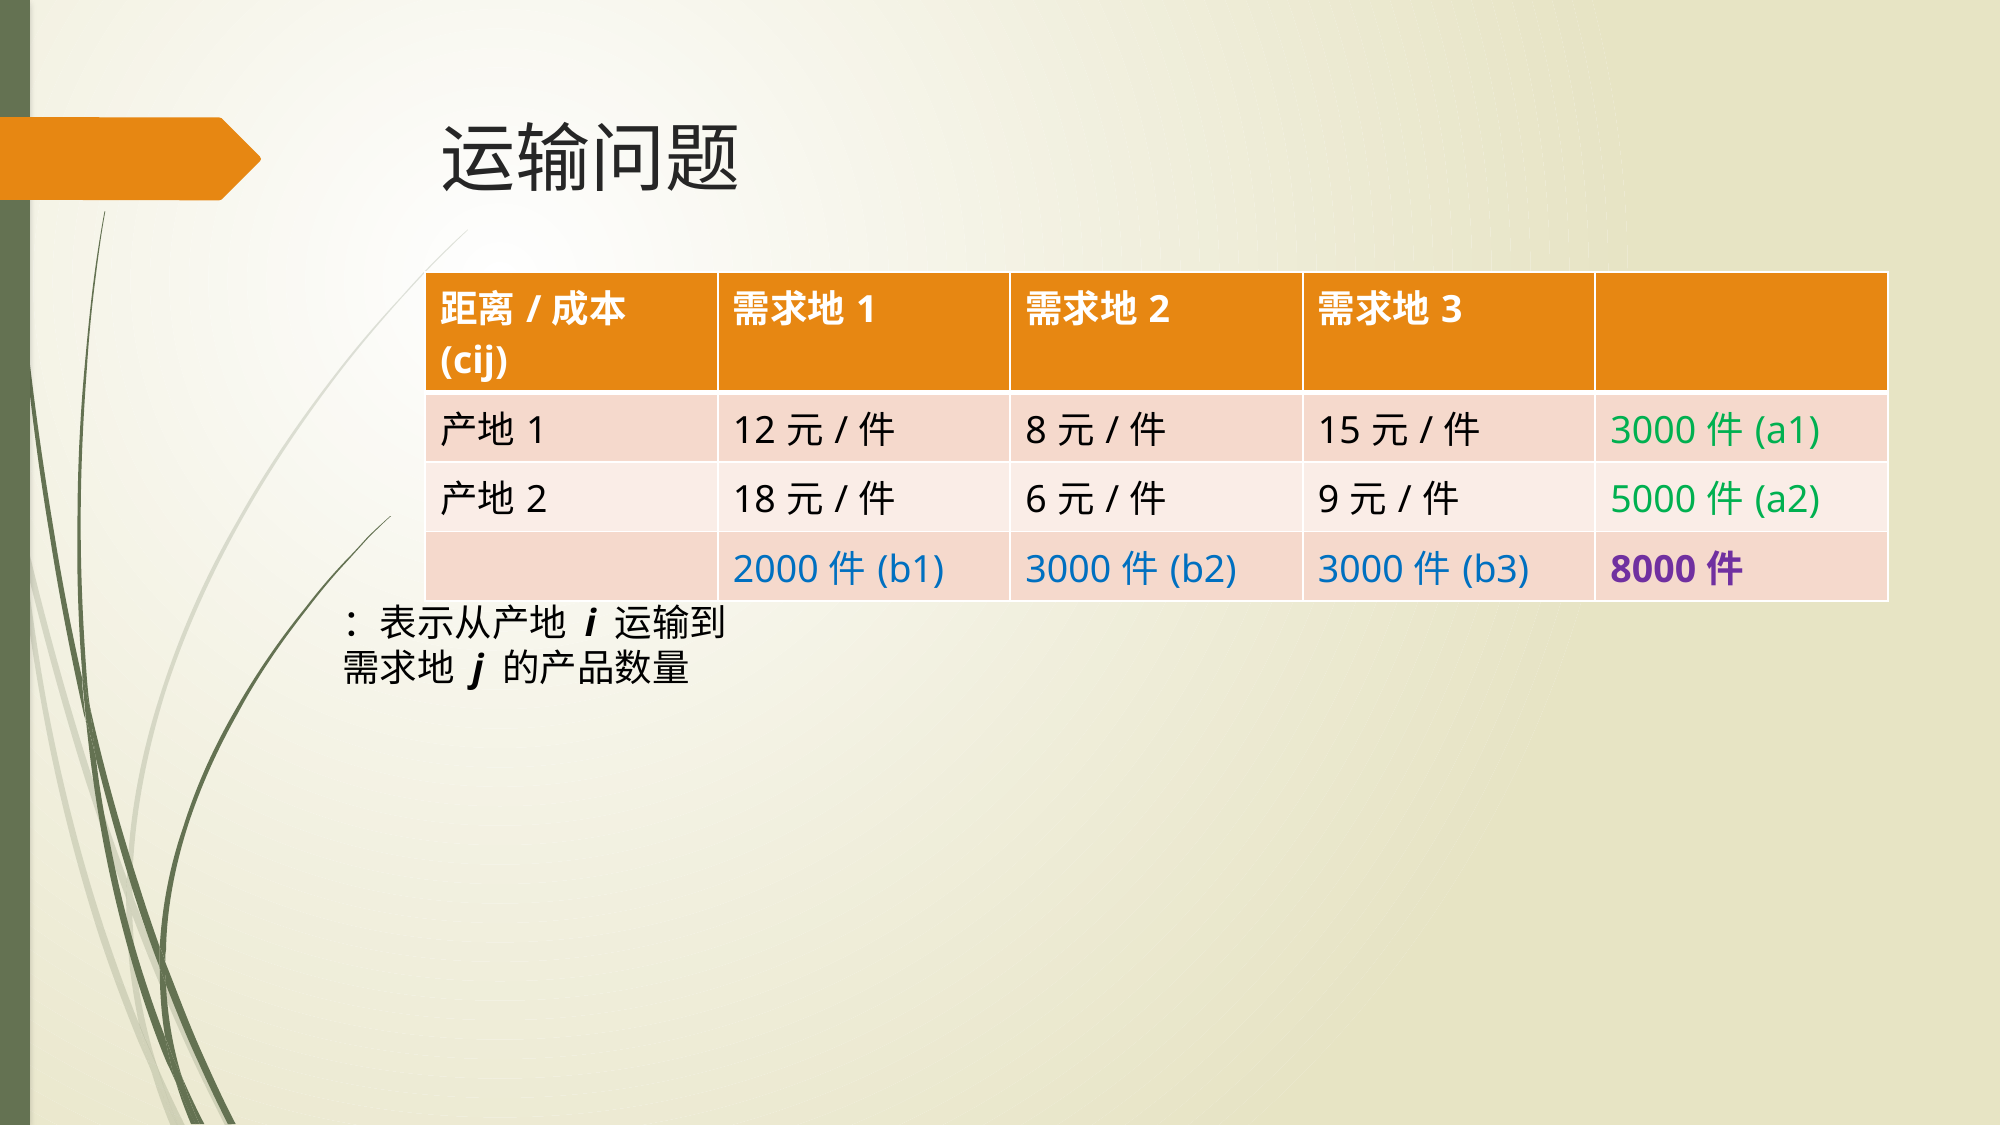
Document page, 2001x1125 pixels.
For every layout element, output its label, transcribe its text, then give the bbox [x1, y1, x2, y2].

table_cell 9元/件 [1304, 463, 1594, 531]
table_cell 8000件 [1596, 532, 1887, 600]
title 运输问题 [425, 102, 1888, 271]
table_cell 产地2 [426, 463, 717, 531]
table_header 需求地1 [719, 273, 1009, 390]
table_cell 8元/件 [1011, 395, 1302, 461]
table_cell 2000件(b1) [719, 532, 1009, 600]
table_header 需求地2 [1011, 273, 1302, 390]
table_cell [426, 532, 717, 600]
table_cell 3000件(b3) [1304, 532, 1594, 600]
table_cell 6元/件 [1011, 463, 1302, 531]
table_header 需求地3 [1304, 273, 1594, 390]
table_cell 3000件(b2) [1011, 532, 1302, 600]
table_cell 15元/件 [1304, 395, 1594, 461]
table_cell 5000件(a2) [1596, 463, 1887, 531]
table_cell 18元/件 [719, 463, 1009, 531]
table_cell 产地1 [426, 395, 717, 461]
table_header 距离/成本(cij) [426, 273, 717, 390]
table_cell 3000件(a1) [1596, 395, 1887, 461]
table_cell 12元/件 [719, 395, 1009, 461]
table_header [1596, 273, 1887, 390]
